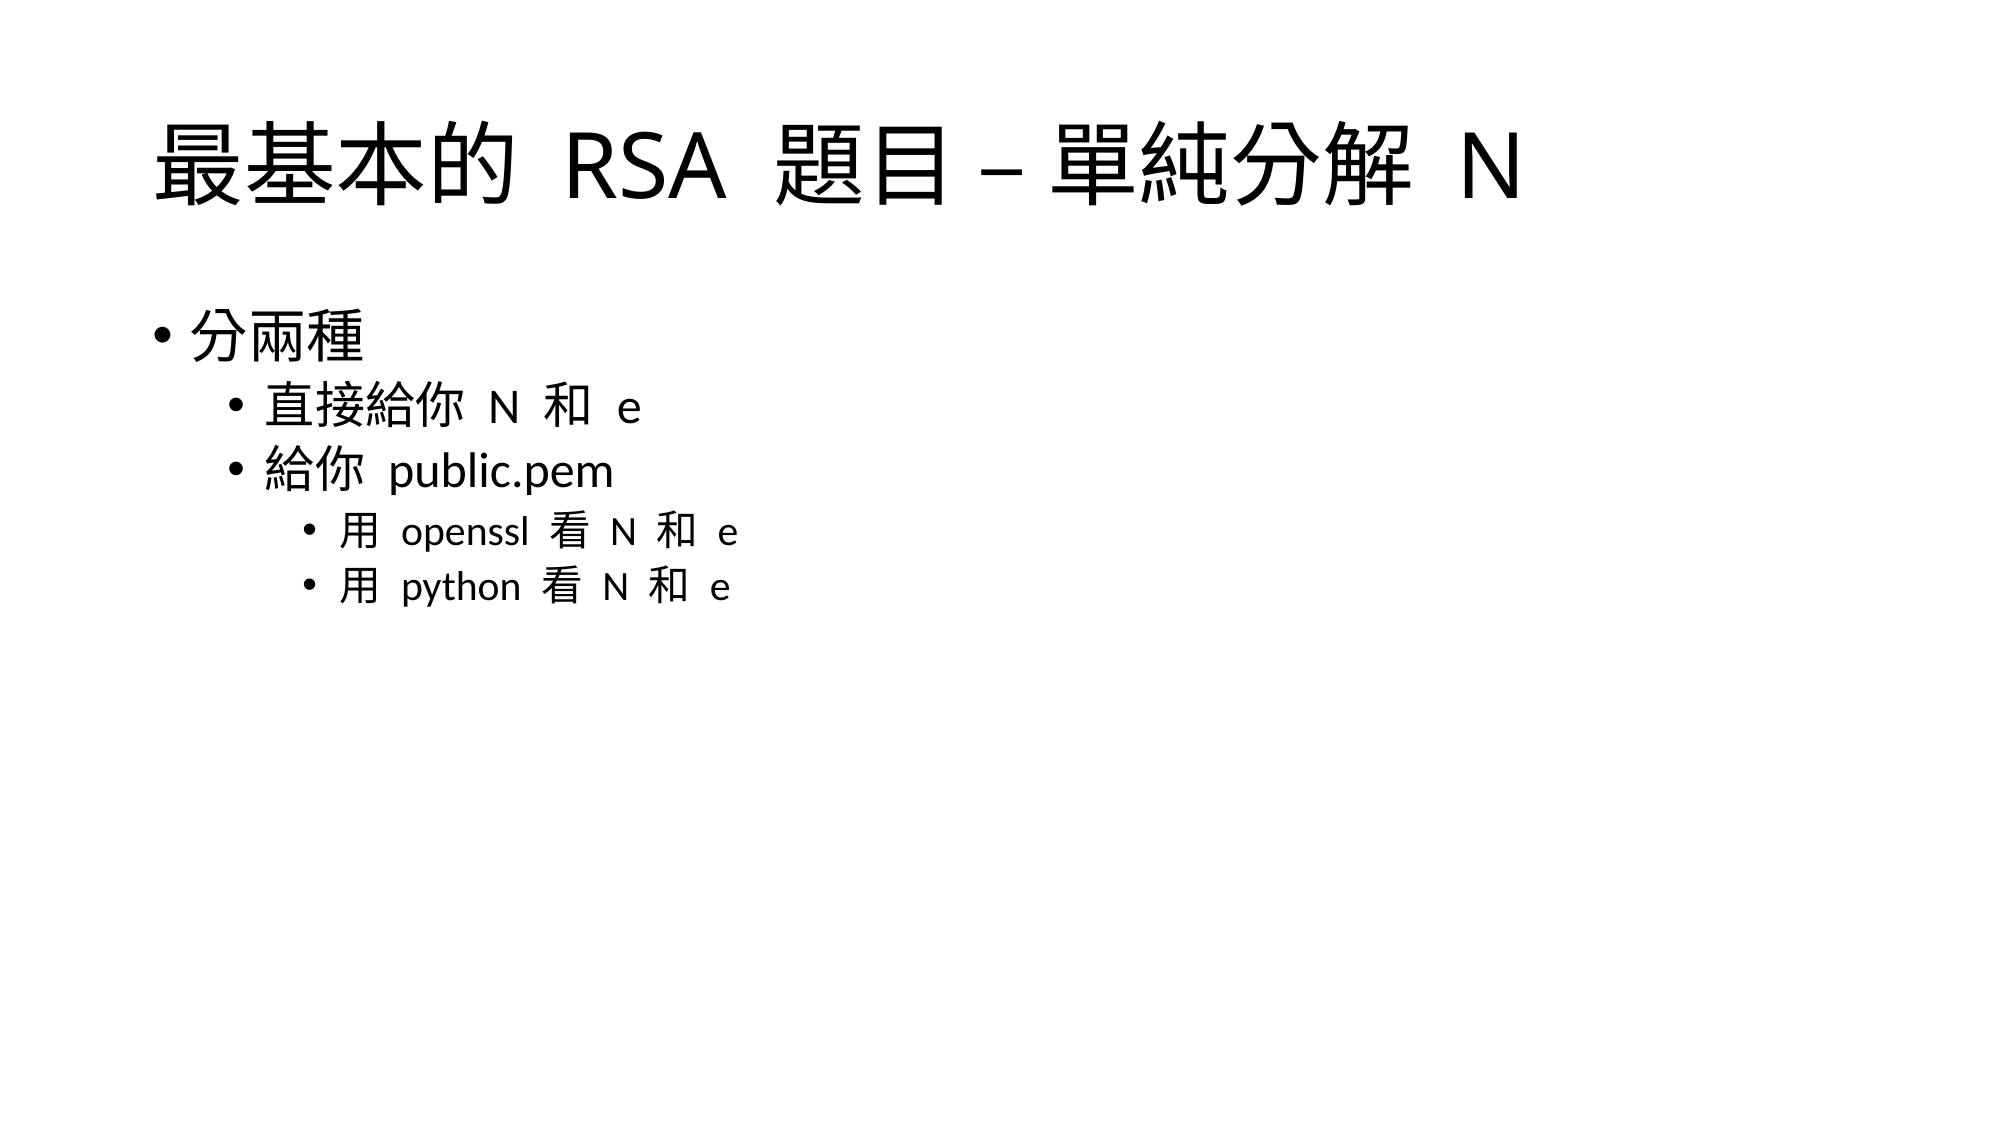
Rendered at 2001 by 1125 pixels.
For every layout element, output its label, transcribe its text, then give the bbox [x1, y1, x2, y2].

list 分兩種 直接給你 N 和 e 給你 public.pem 用 openssl 看 N 和 e 用 python 看 N 和 e [137, 299, 1863, 1014]
title 最基本的 RSA 題目 – 單純分解 N [137, 59, 1863, 278]
